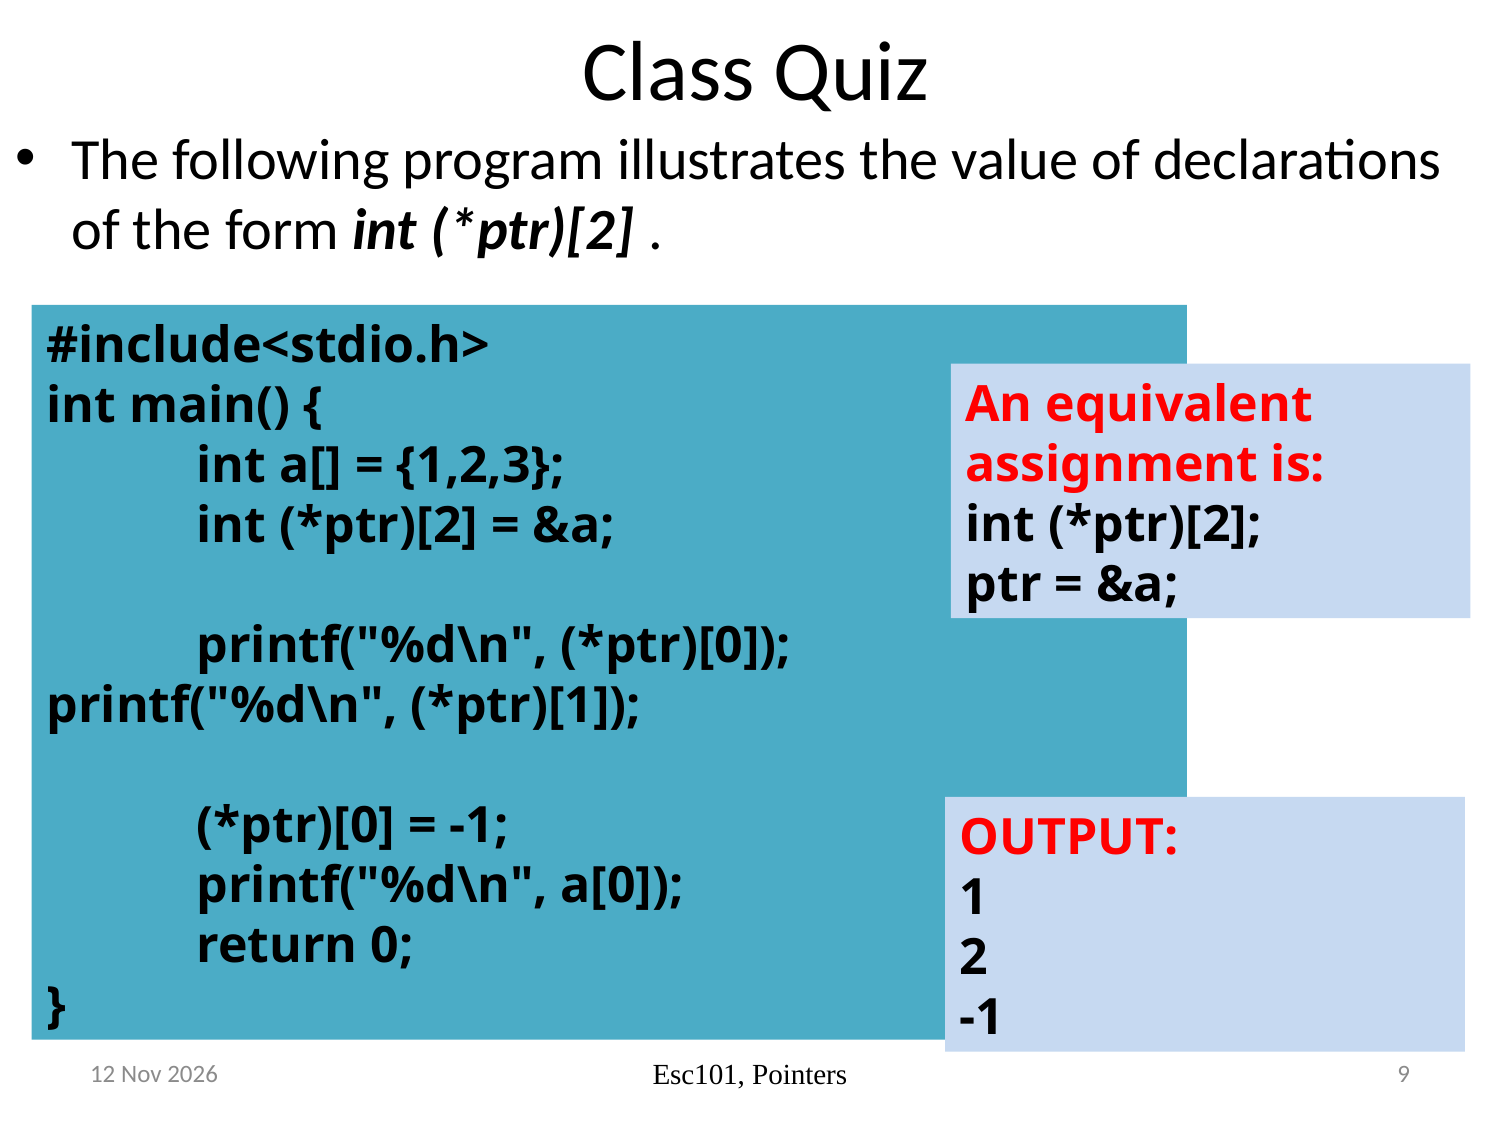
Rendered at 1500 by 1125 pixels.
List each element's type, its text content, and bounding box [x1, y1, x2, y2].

slide_number 9 [1074, 1052, 1425, 1103]
text_box An equivalent assignment is: int (*ptr)[2]; ptr = &a; [950, 363, 1471, 619]
title Class Quiz [53, 7, 1459, 113]
text_box #include<stdio.h> int main() { int a[] = {1,2,3}; int (*ptr)[2] = &a; printf("%d\n", (*ptr)[0]); printf("%d\n", (*ptr)[1]); (*ptr)[0] = -1; printf("%d\n", a[0]); return 0; } [31, 304, 1187, 1040]
list The following program illustrates the value of declarations of the form int (*ptr)[2] . [0, 113, 1495, 279]
footer Esc101, Pointers [512, 1042, 988, 1103]
slide_number Oct-17 [75, 1042, 425, 1103]
text_box OUTPUT: 1 2 -1 [945, 796, 1465, 1052]
